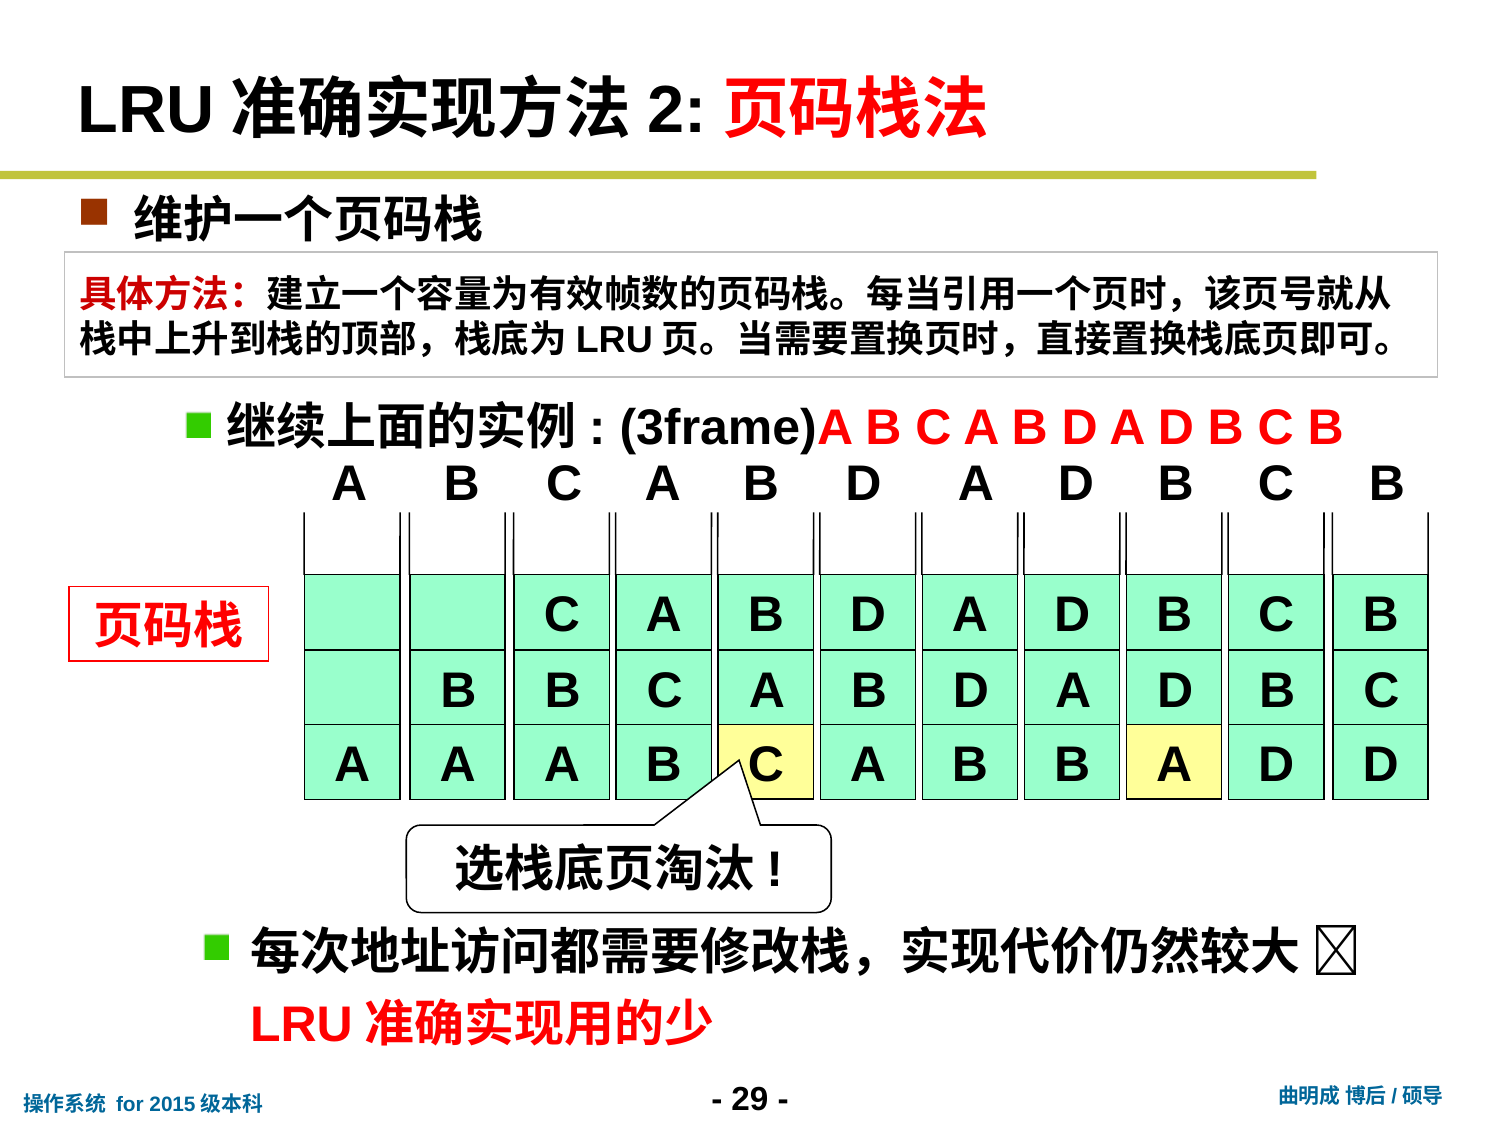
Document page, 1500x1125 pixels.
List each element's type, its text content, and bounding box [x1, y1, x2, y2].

text_box D [1026, 471, 1125, 510]
text_box B [1337, 442, 1436, 511]
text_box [710, 512, 810, 802]
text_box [1324, 512, 1438, 800]
text_box B [712, 471, 811, 510]
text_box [1016, 512, 1116, 800]
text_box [136, 363, 1375, 463]
text_box 具体方法：建立一个容量为有效帧数的页码栈。每当引用一个页时，该页号就从栈中上升到栈的顶部，栈底为LRU页。当需要置换页时，直接置换栈底页即可。 [64, 252, 1438, 378]
text_box A [299, 471, 399, 510]
text_box D [814, 471, 913, 510]
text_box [296, 512, 399, 800]
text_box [608, 512, 708, 800]
text_box A [614, 471, 712, 510]
title LRU准确实现方法2:页码栈法 [62, 50, 1413, 161]
text_box 维护一个页码栈 [62, 162, 1362, 305]
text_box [914, 512, 1014, 800]
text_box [1118, 512, 1218, 802]
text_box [160, 899, 1399, 1061]
text_box 选栈底页淘汰! [406, 808, 832, 898]
text_box B [1126, 471, 1225, 510]
text_box C [515, 471, 614, 510]
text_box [1220, 512, 1322, 800]
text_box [506, 512, 606, 800]
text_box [401, 512, 503, 800]
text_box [812, 512, 912, 800]
text_box B [412, 471, 511, 510]
text_box 页码栈 [68, 586, 269, 662]
text_box C [1226, 471, 1325, 510]
text_box A [926, 471, 1025, 510]
